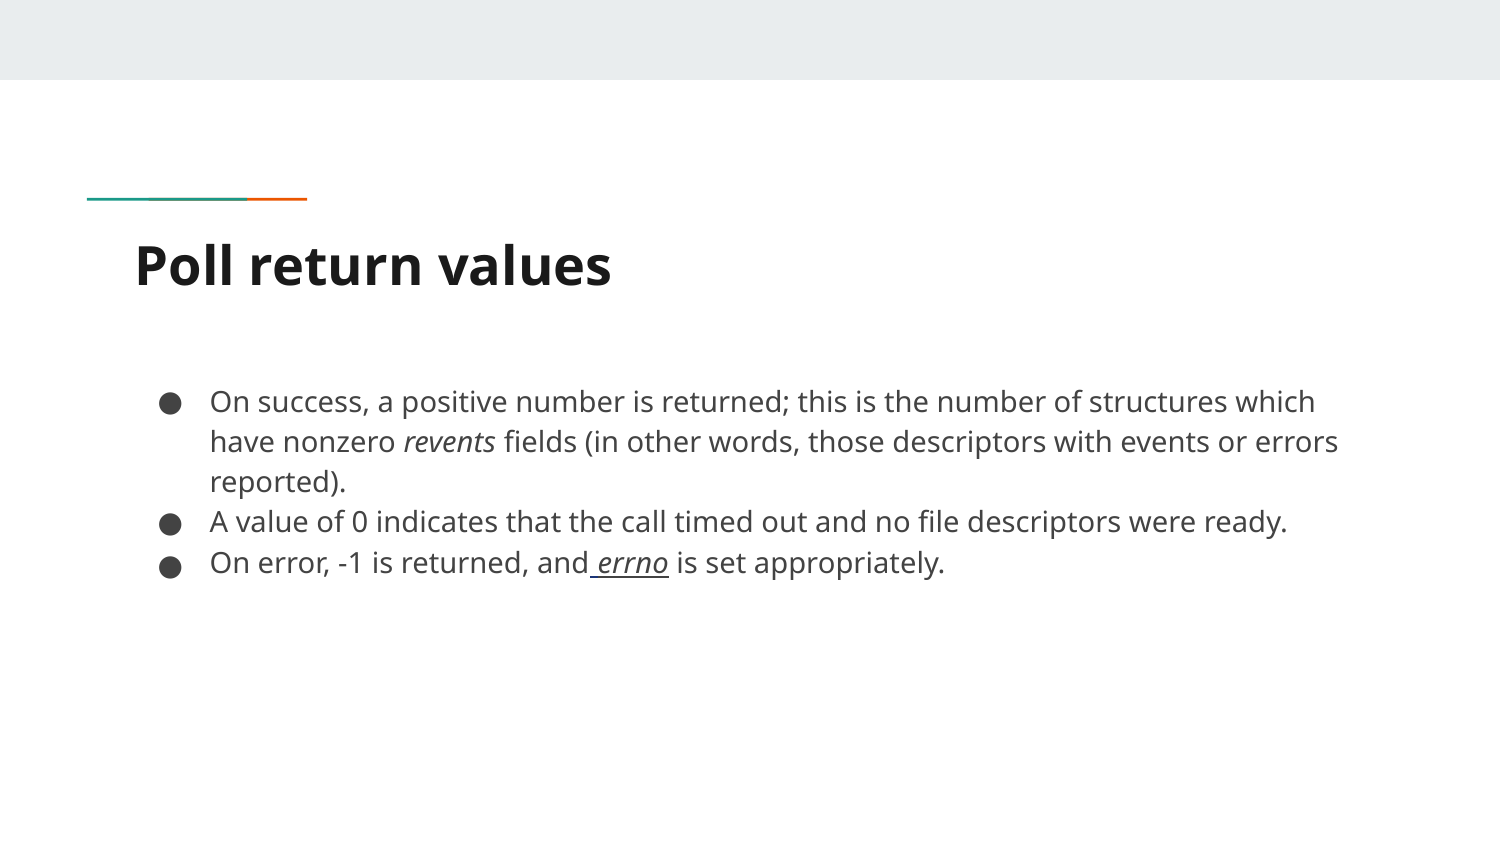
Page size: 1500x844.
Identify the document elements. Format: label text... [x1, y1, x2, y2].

title Poll return values [119, 216, 1381, 305]
list On success, a positive number is returned; this is the number of structures which have nonzero revents fields (in other words, those descriptors with events or errors reported). A value of 0 indicates that the call timed out and no file descriptors were ready. On error, -1 is returned, and errno is set appropriately. [119, 362, 1381, 734]
